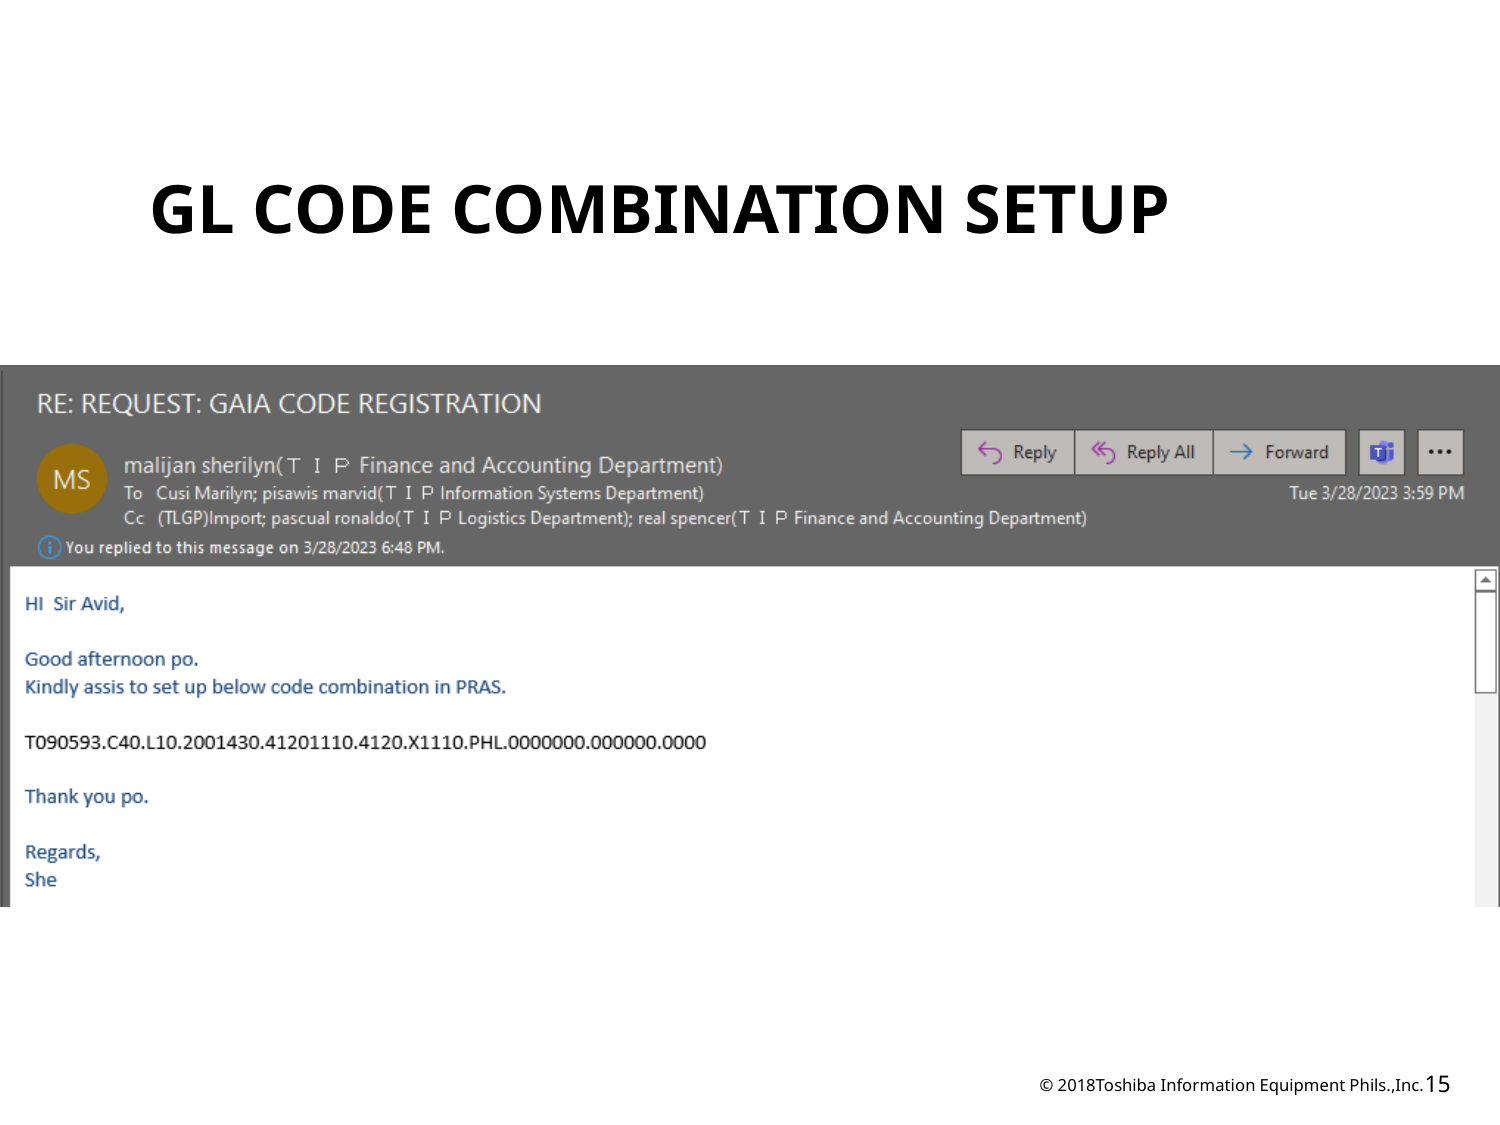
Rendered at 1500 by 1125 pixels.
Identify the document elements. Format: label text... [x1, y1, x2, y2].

list GL CODE COMBINATION SETUP [73, 164, 1427, 365]
picture [0, 365, 1500, 907]
